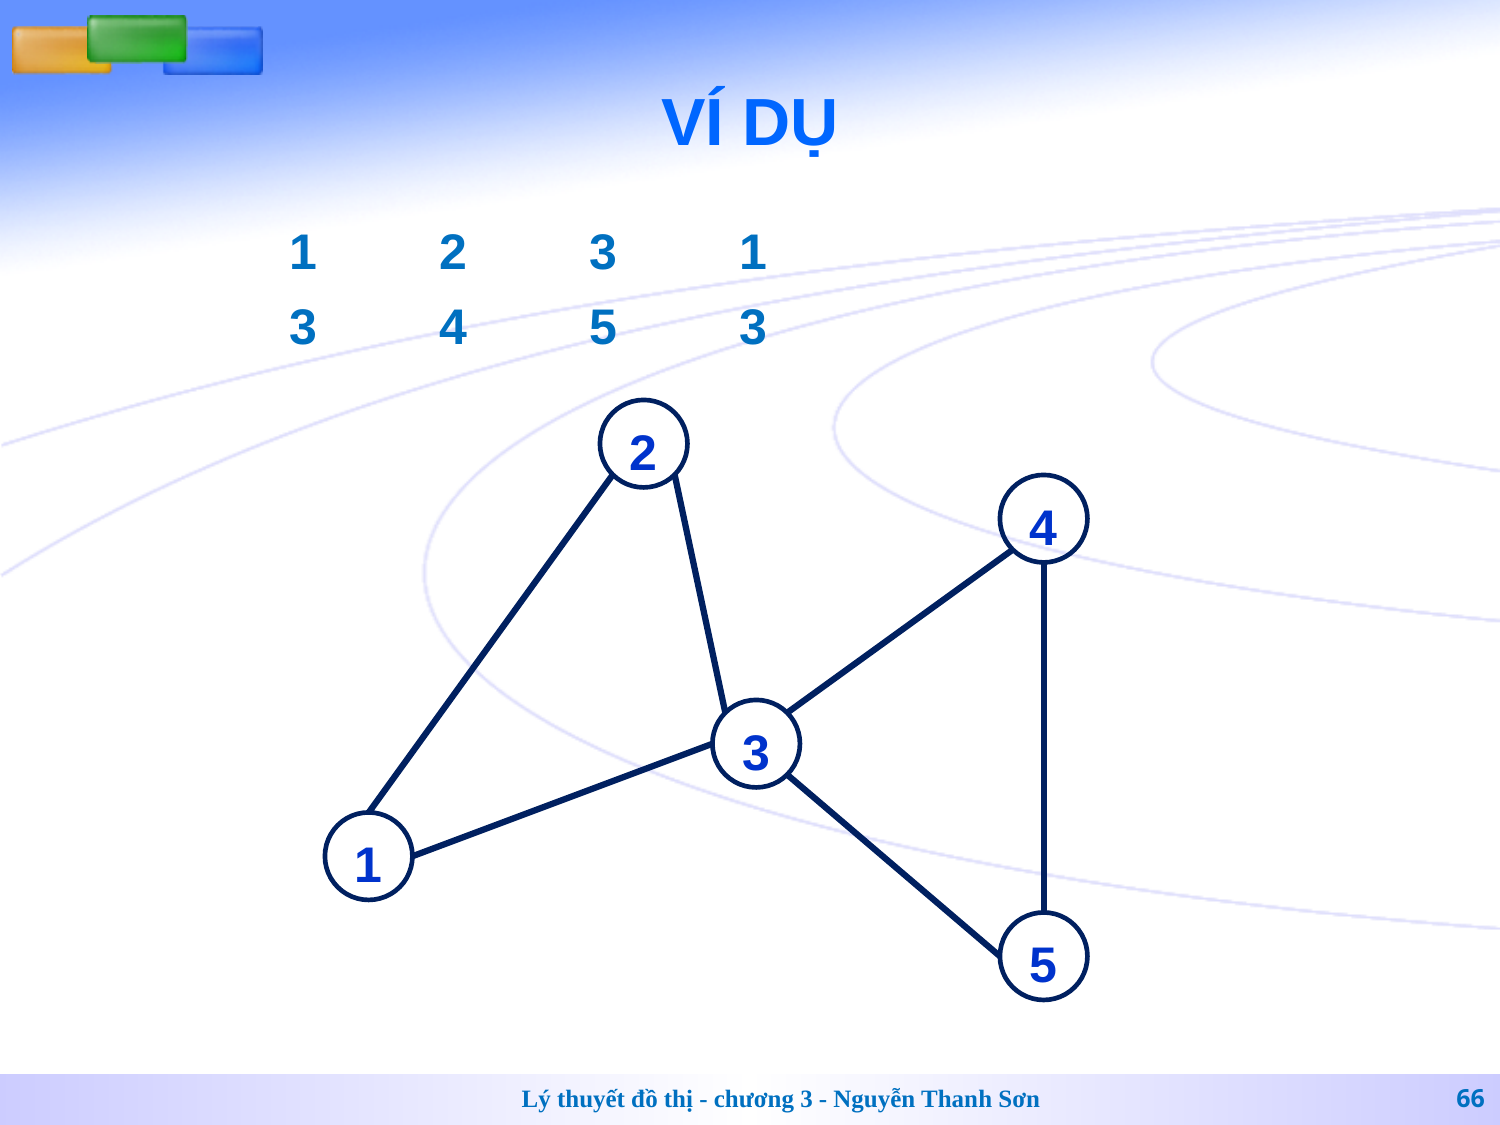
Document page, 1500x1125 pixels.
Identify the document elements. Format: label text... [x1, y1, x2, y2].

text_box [321, 521, 660, 766]
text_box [818, 518, 982, 745]
text_box 3 [275, 287, 325, 363]
text_box 3 [575, 212, 625, 286]
text_box 5 [999, 912, 1088, 1000]
picture [0, 0, 1500, 1075]
text_box 5 [575, 286, 625, 362]
text_box 1 [275, 212, 325, 287]
text_box 2 [599, 399, 688, 488]
slide_number 66 [1299, 1074, 1500, 1125]
text_box 1 [324, 812, 412, 900]
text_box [412, 743, 713, 857]
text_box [580, 568, 813, 620]
text_box 1 [725, 212, 775, 288]
text_box 3 [725, 288, 775, 362]
text_box 4 [425, 286, 475, 362]
text_box 4 [999, 474, 1088, 563]
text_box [802, 758, 985, 973]
text_box 3 [712, 699, 800, 788]
text_box 2 [425, 212, 475, 286]
title VÍ DỤ [74, 74, 1426, 163]
footer Lý thuyết đồ thị - chương 3 - Nguyễn Thanh Sơn [224, 1074, 1299, 1125]
